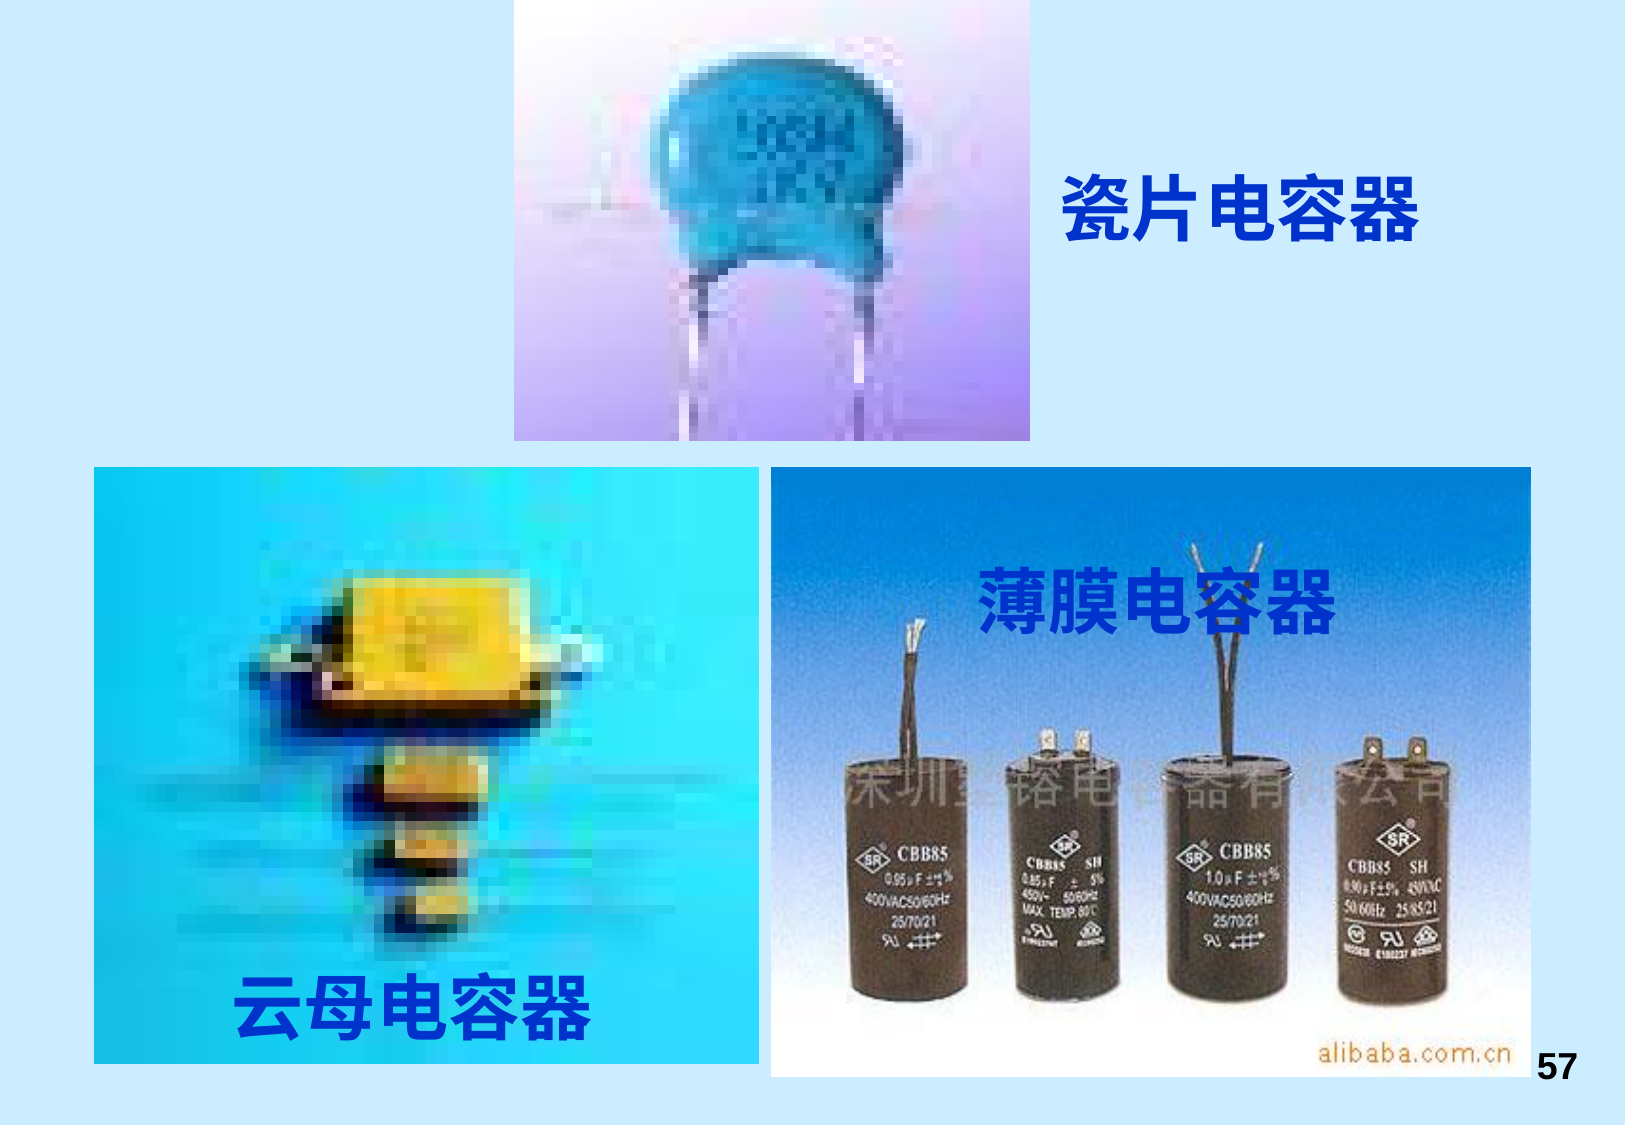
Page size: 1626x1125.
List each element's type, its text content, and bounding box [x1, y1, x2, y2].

picture [94, 747, 103, 764]
picture [771, 467, 1531, 1078]
picture [514, 0, 1030, 441]
picture [94, 467, 759, 1064]
text_box 瓷片电容器 [1045, 156, 1437, 258]
